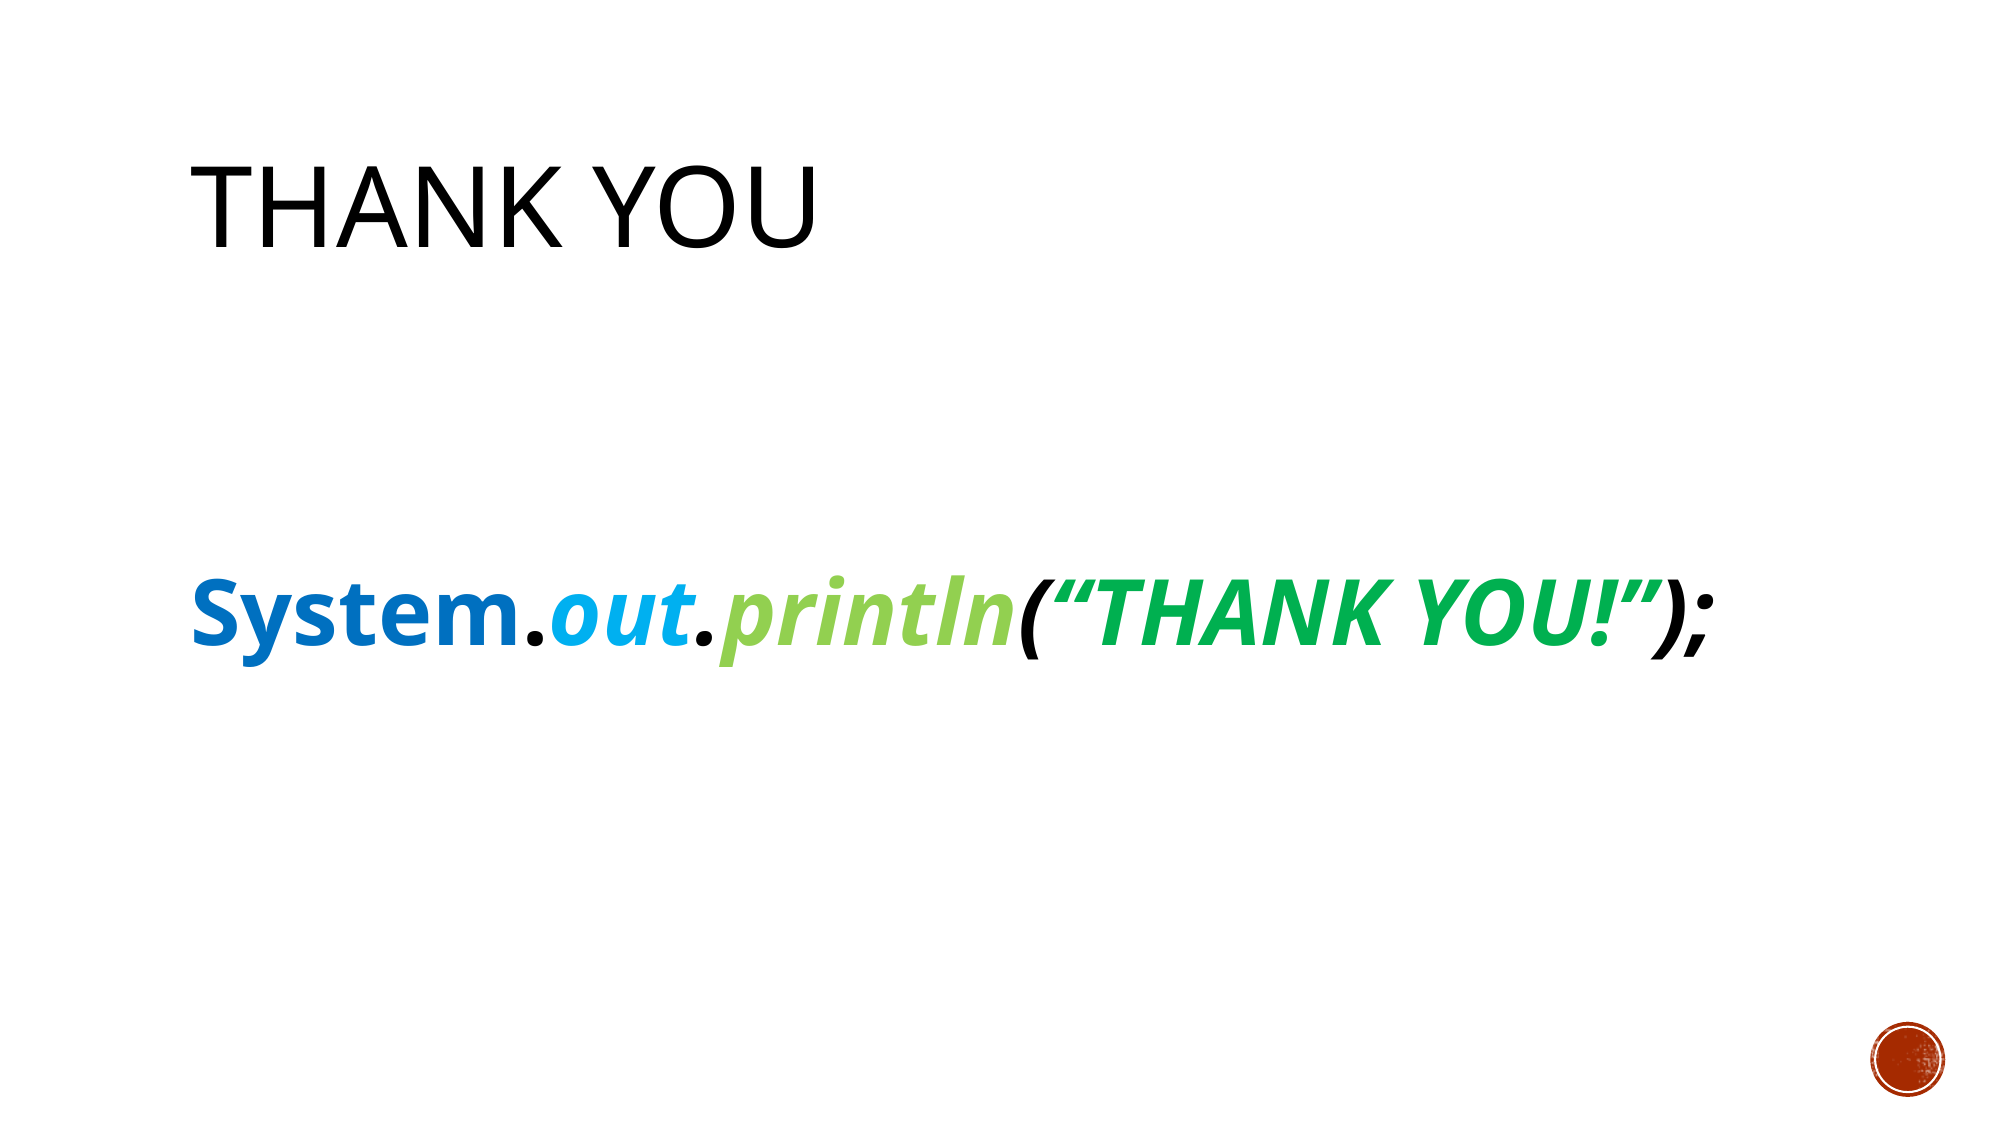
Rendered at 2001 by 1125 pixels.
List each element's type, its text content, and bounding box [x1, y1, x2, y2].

title Thank you [175, 79, 1826, 344]
list System.out.println(“THANK YOU!”); [175, 348, 1826, 870]
